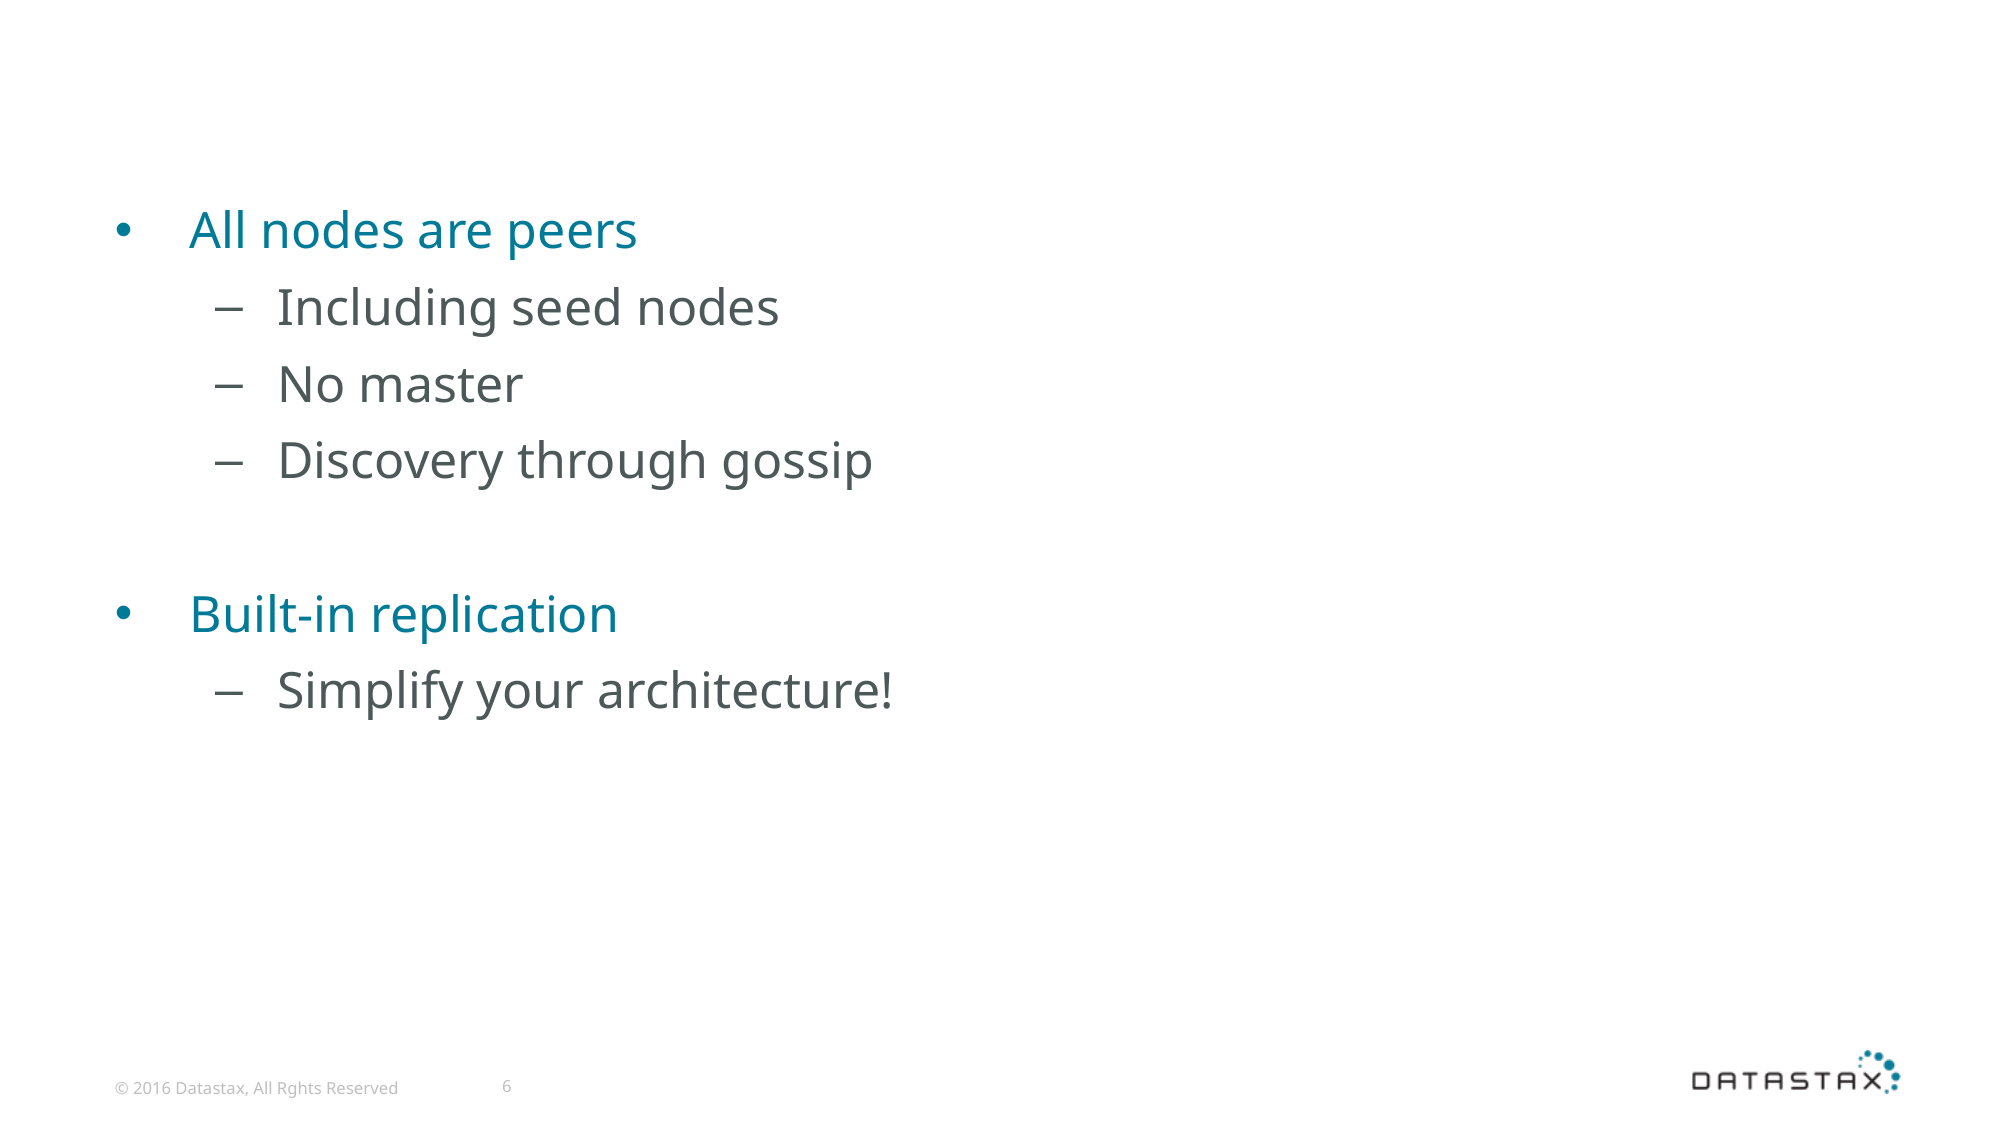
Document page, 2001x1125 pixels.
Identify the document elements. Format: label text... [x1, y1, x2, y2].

picture [1692, 1050, 1901, 1094]
footer © 2016 Datastax, All Rghts Reserved [99, 1057, 449, 1118]
list All nodes are peers Including seed nodes No master Discovery through gossip Built-in replication Simplify your architecture! [99, 191, 1900, 934]
slide_number 6 [462, 1057, 552, 1118]
